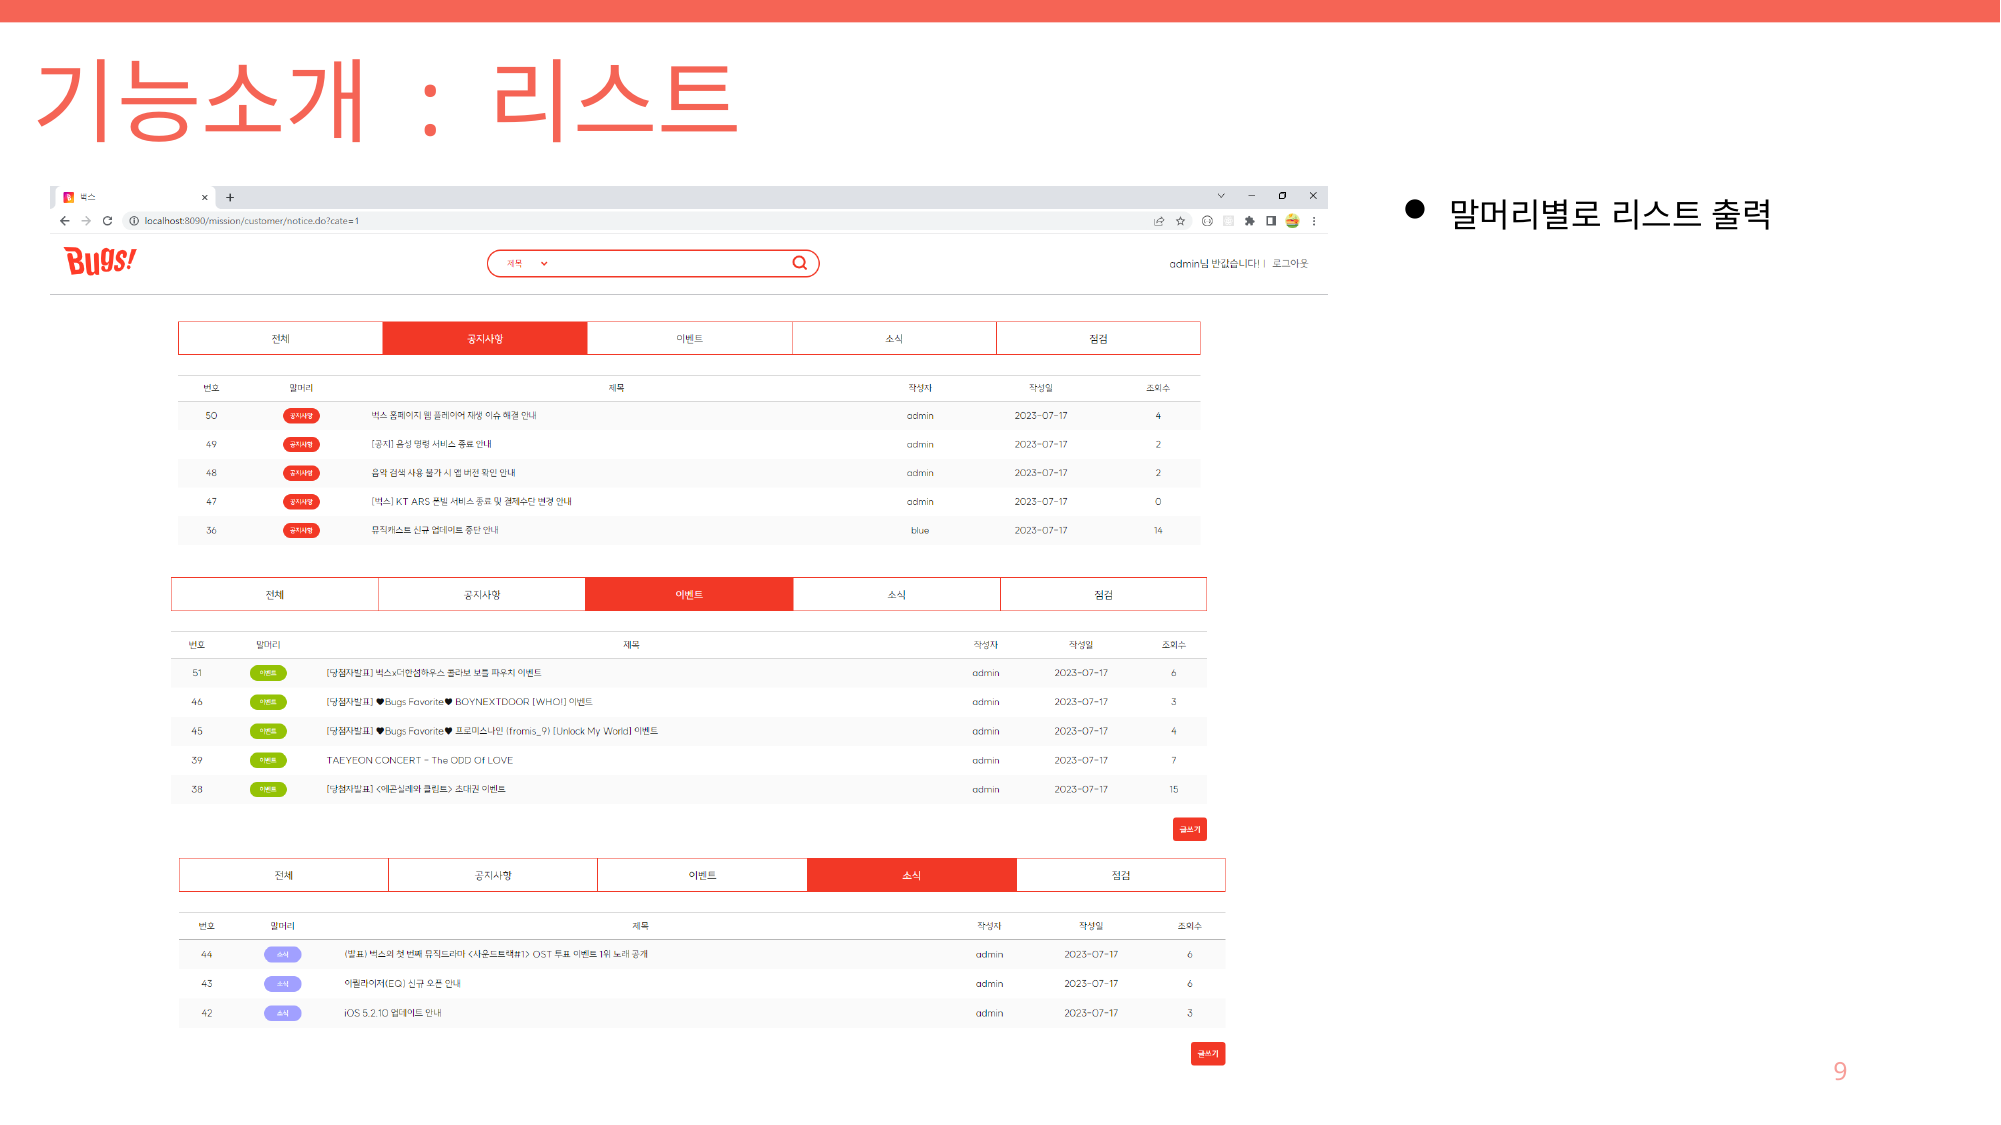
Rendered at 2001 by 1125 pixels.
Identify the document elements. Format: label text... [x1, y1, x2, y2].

text_box 말머리별로 리스트 출력 [1387, 186, 1950, 242]
slide_number 9 [1412, 1042, 1863, 1103]
picture [49, 186, 1328, 1094]
title 기능소개 : 리스트 [17, 0, 1743, 215]
